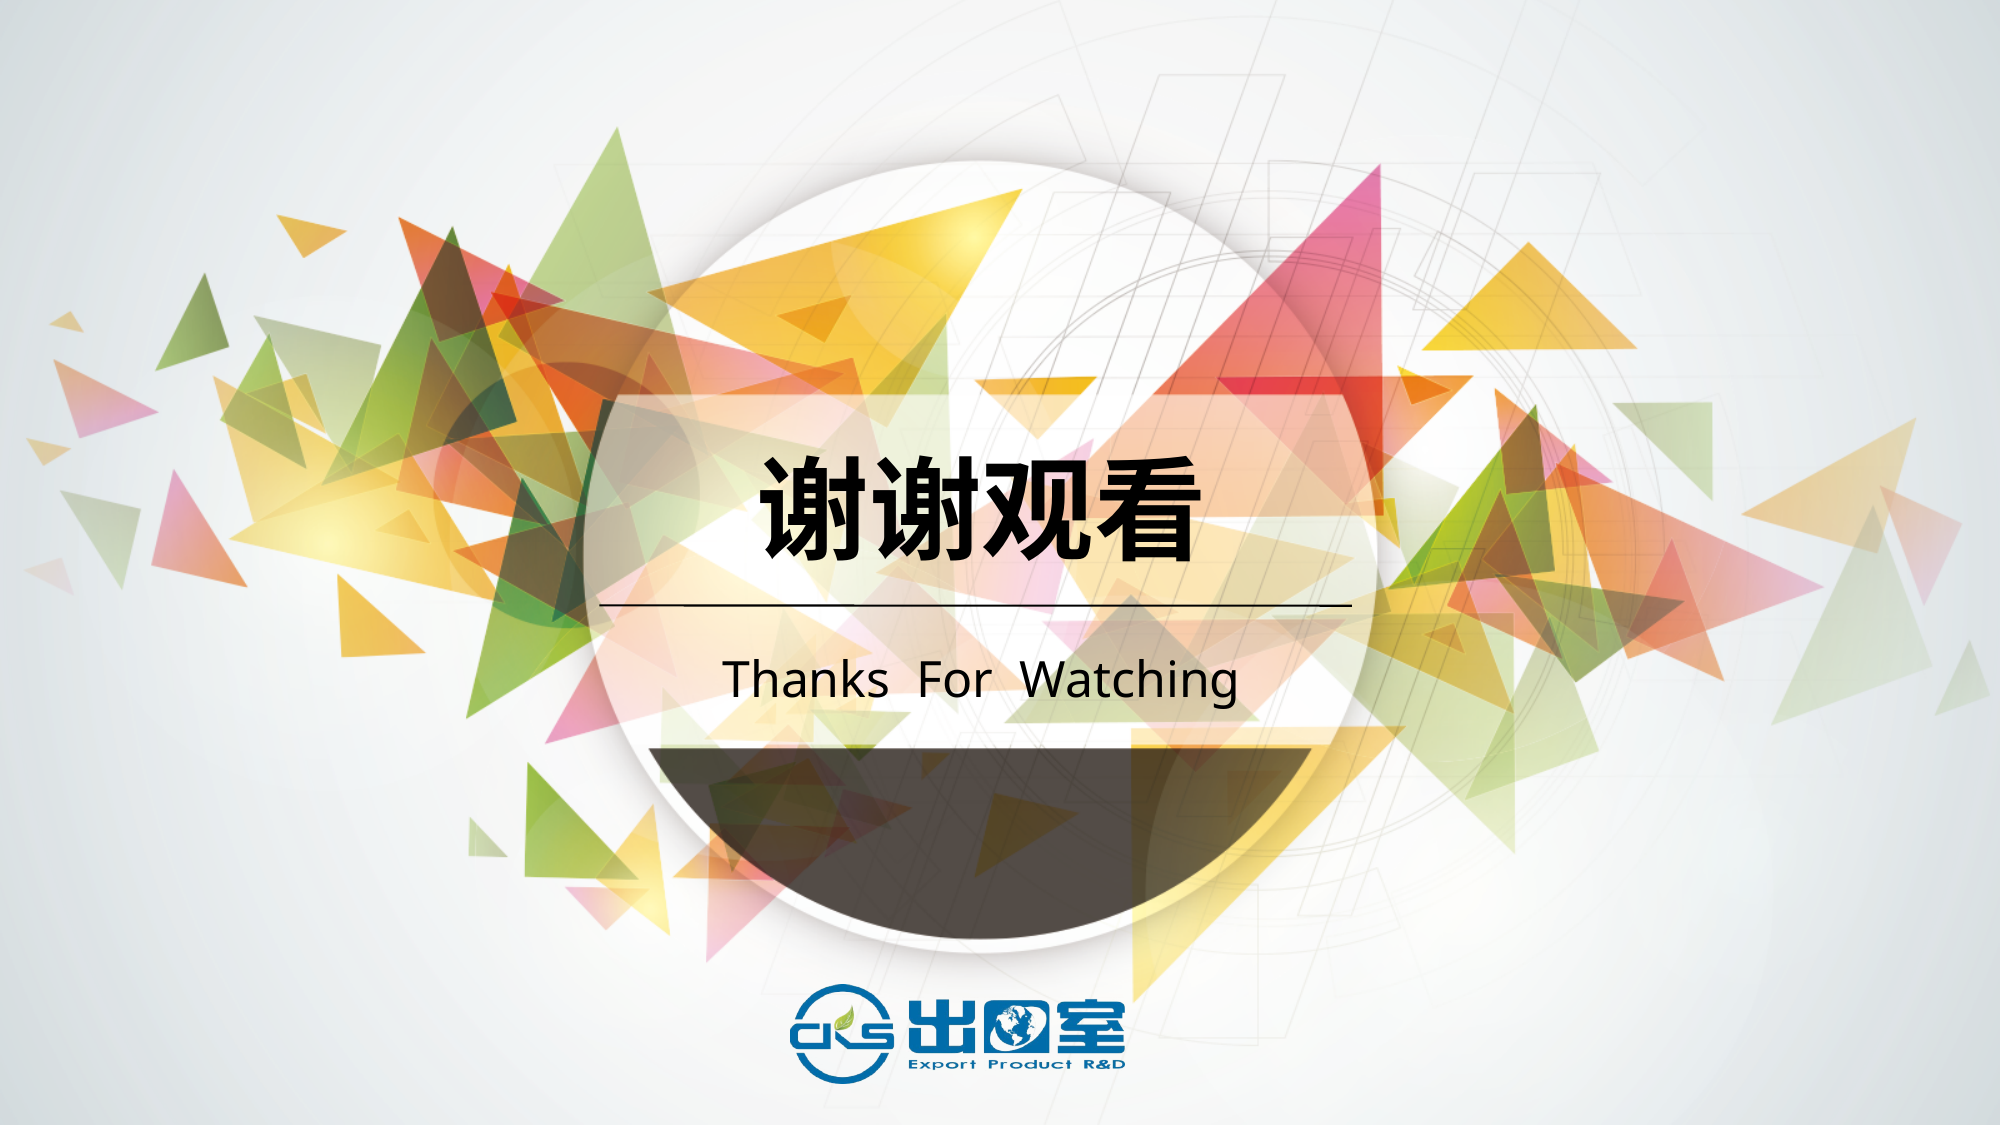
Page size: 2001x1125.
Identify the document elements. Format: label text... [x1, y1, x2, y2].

picture [0, 0, 2000, 1125]
text_box Thanks For Watching [691, 615, 1272, 740]
text_box 谢谢观看 [575, 444, 1388, 569]
